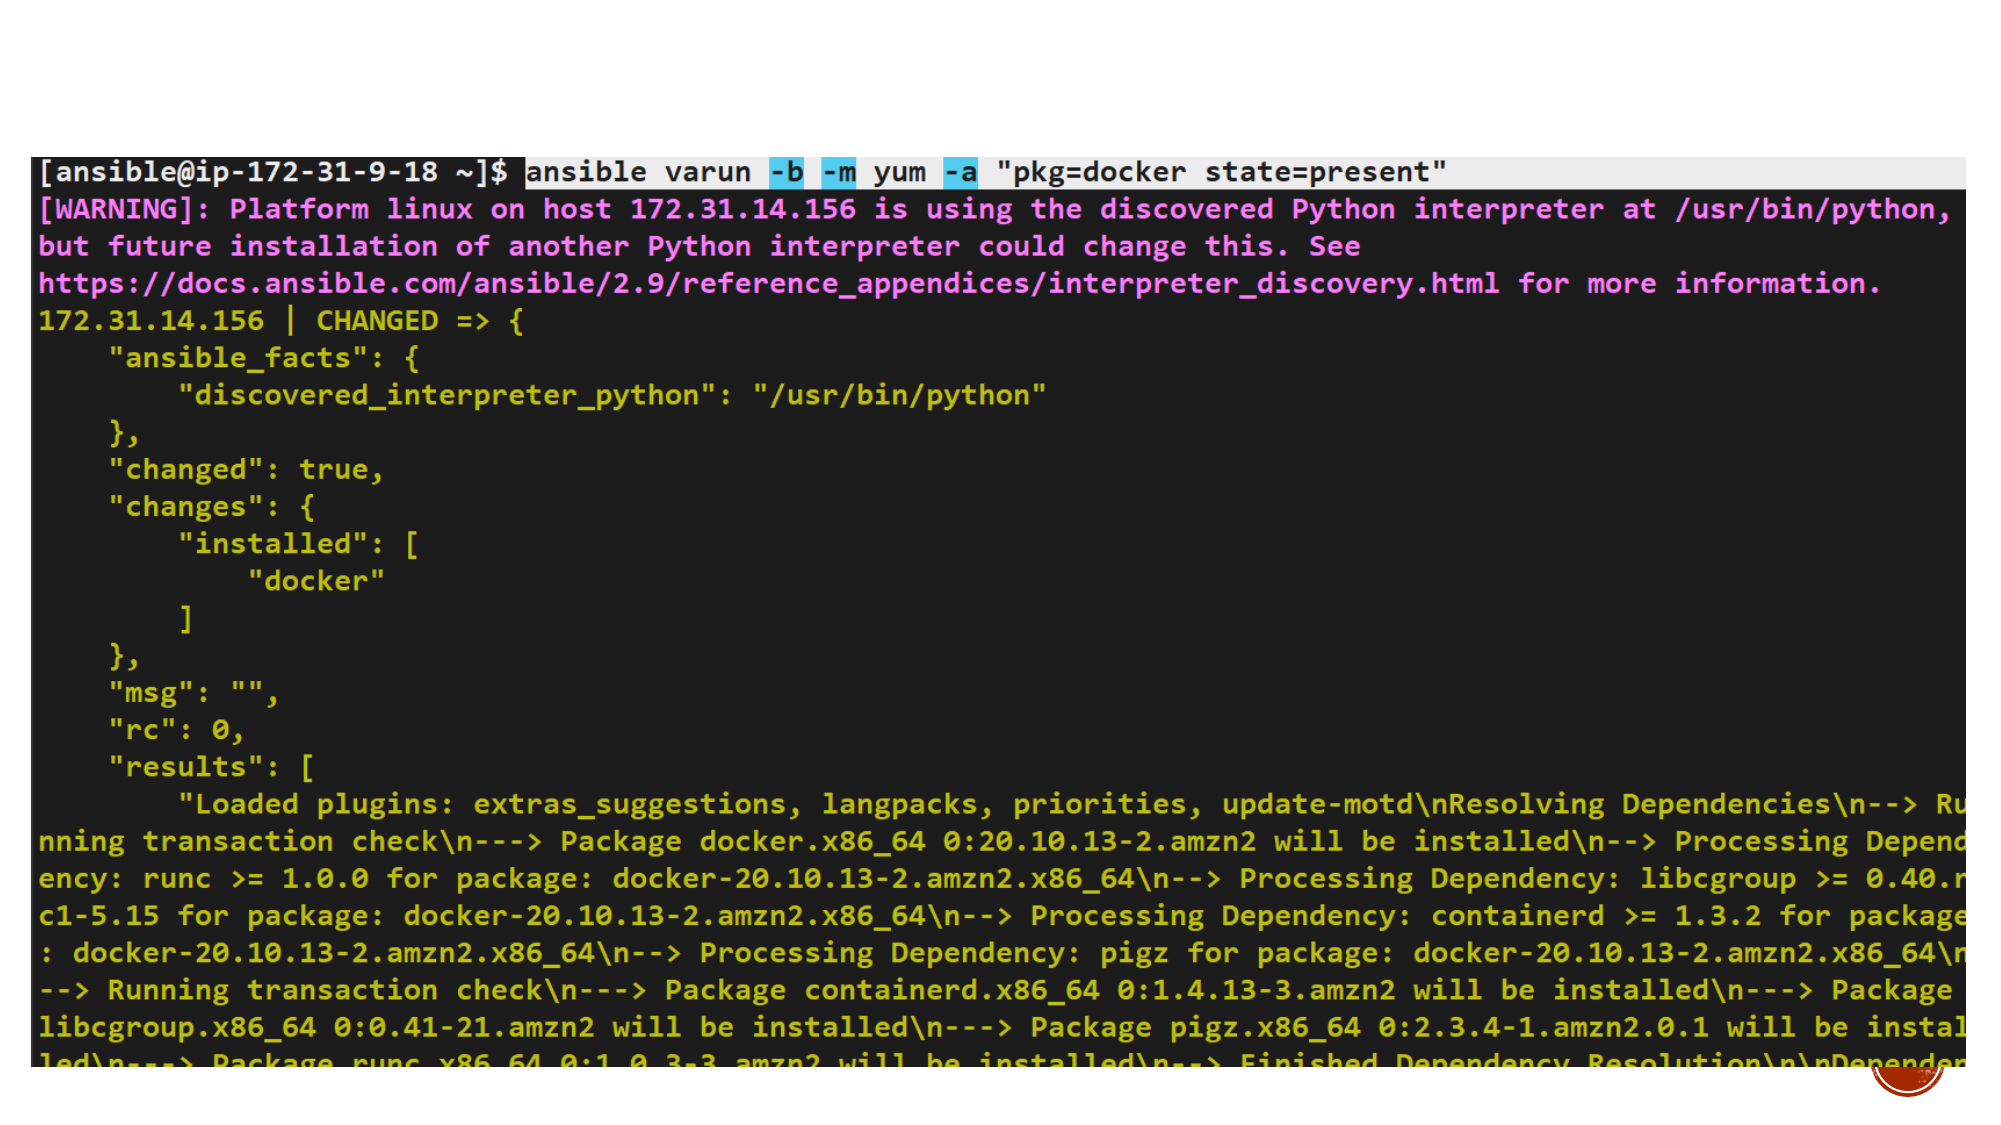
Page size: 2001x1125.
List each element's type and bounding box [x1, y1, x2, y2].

picture [32, 158, 1966, 1064]
